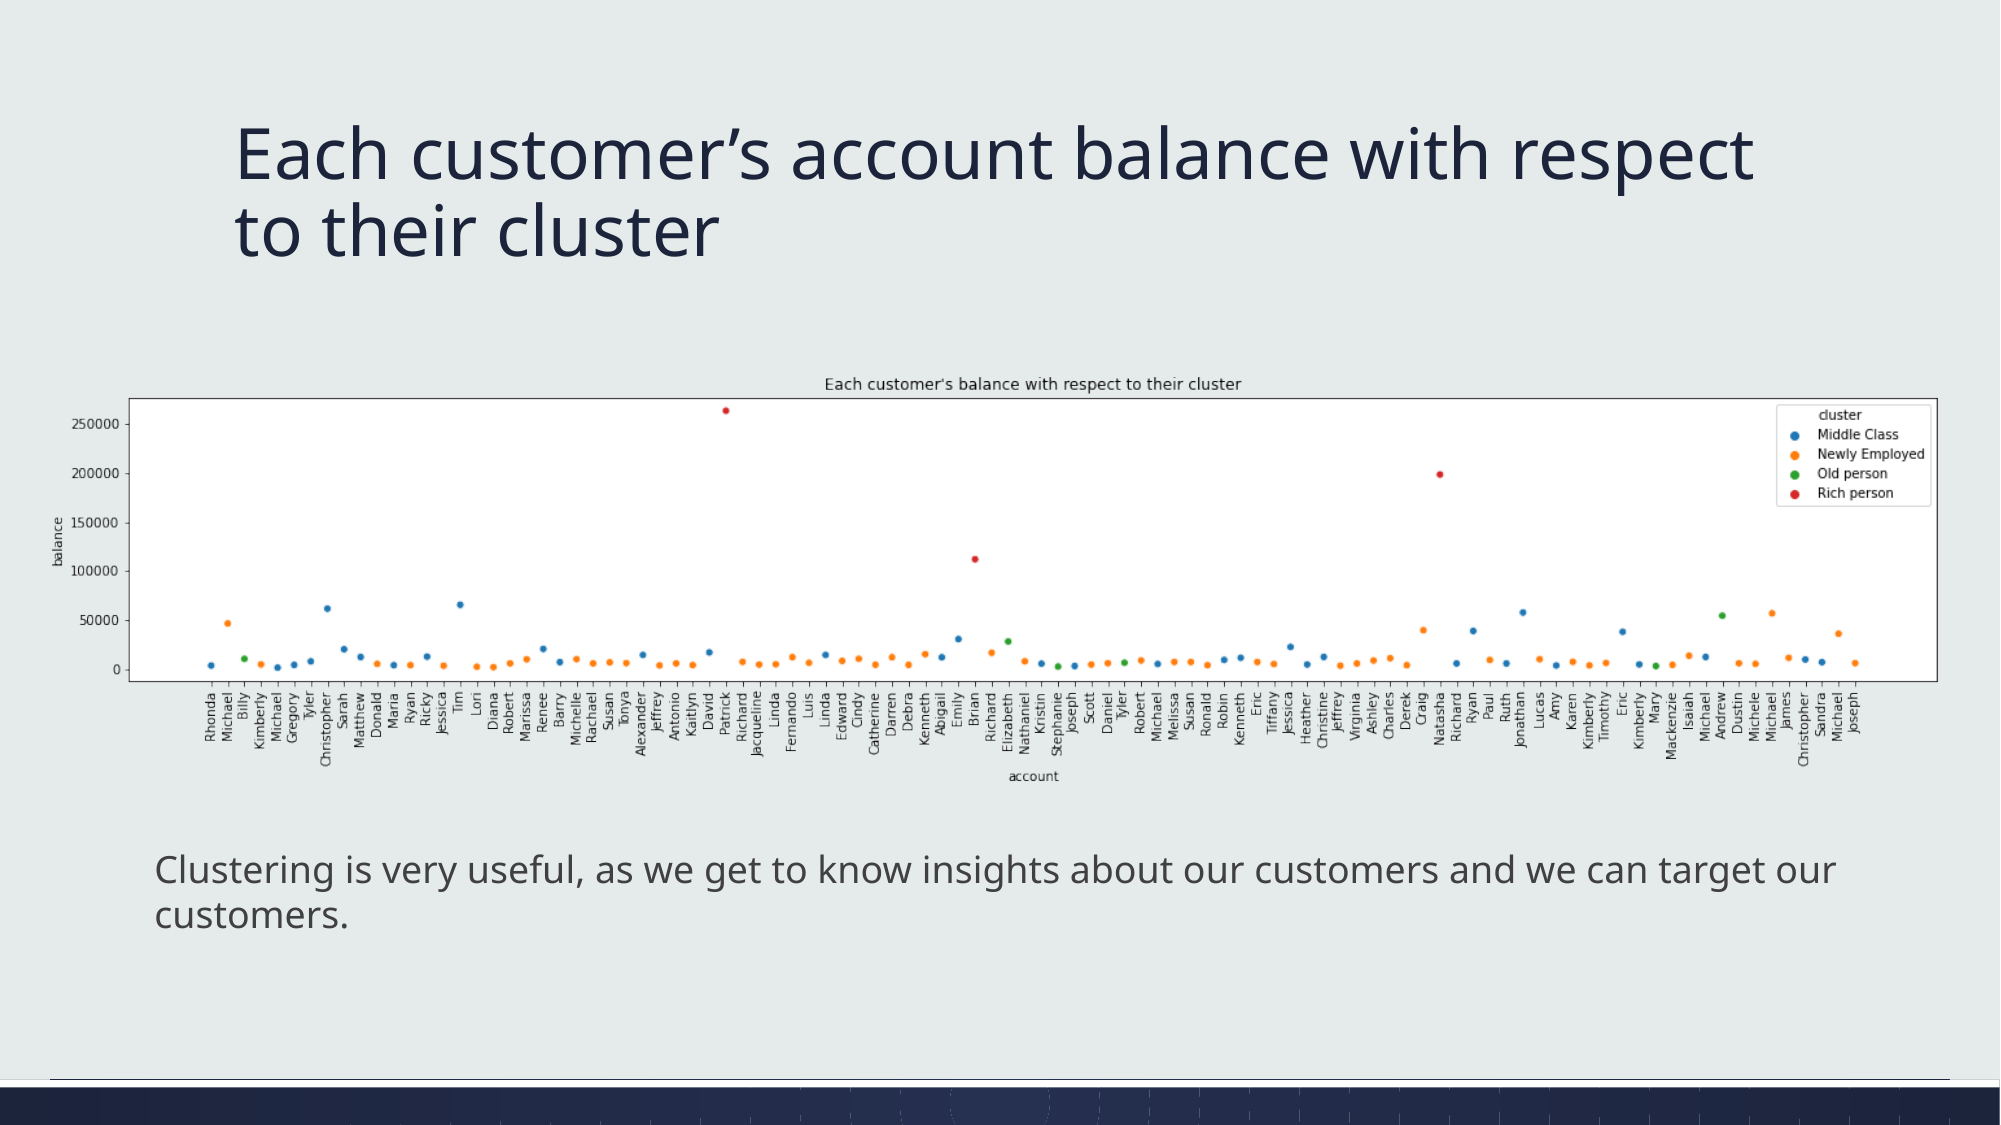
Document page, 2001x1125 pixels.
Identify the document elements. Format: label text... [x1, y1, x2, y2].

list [43, 368, 1946, 793]
text_box Clustering is very useful, as we get to know insights about our customers and we can target our customers. [139, 838, 1861, 944]
title Each customer’s account balance with respect to their cluster [219, 76, 1780, 279]
